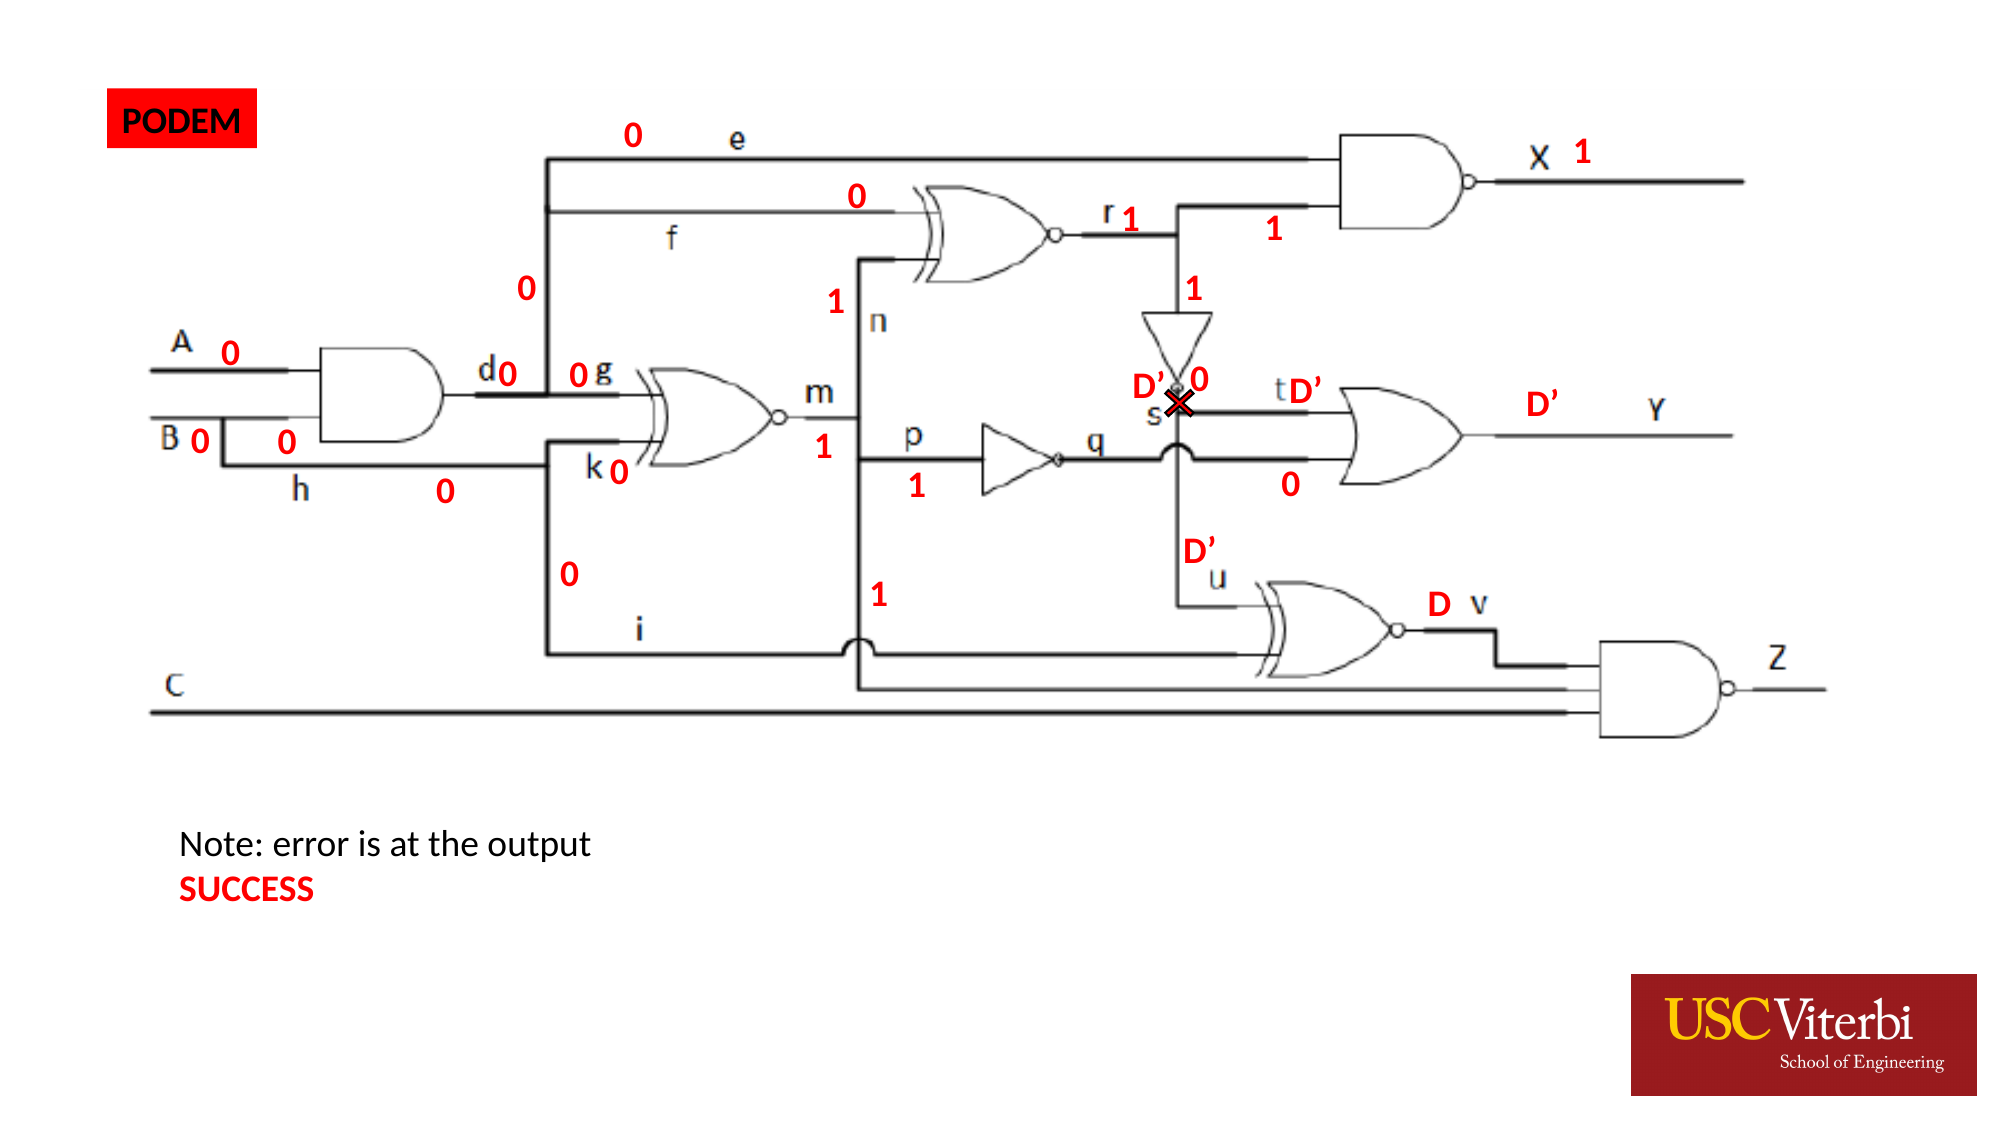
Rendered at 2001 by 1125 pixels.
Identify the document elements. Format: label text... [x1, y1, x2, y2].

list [78, 88, 1922, 770]
text_box Note: error is at the output SUCCESS [164, 811, 1204, 917]
picture [1631, 974, 1977, 1096]
